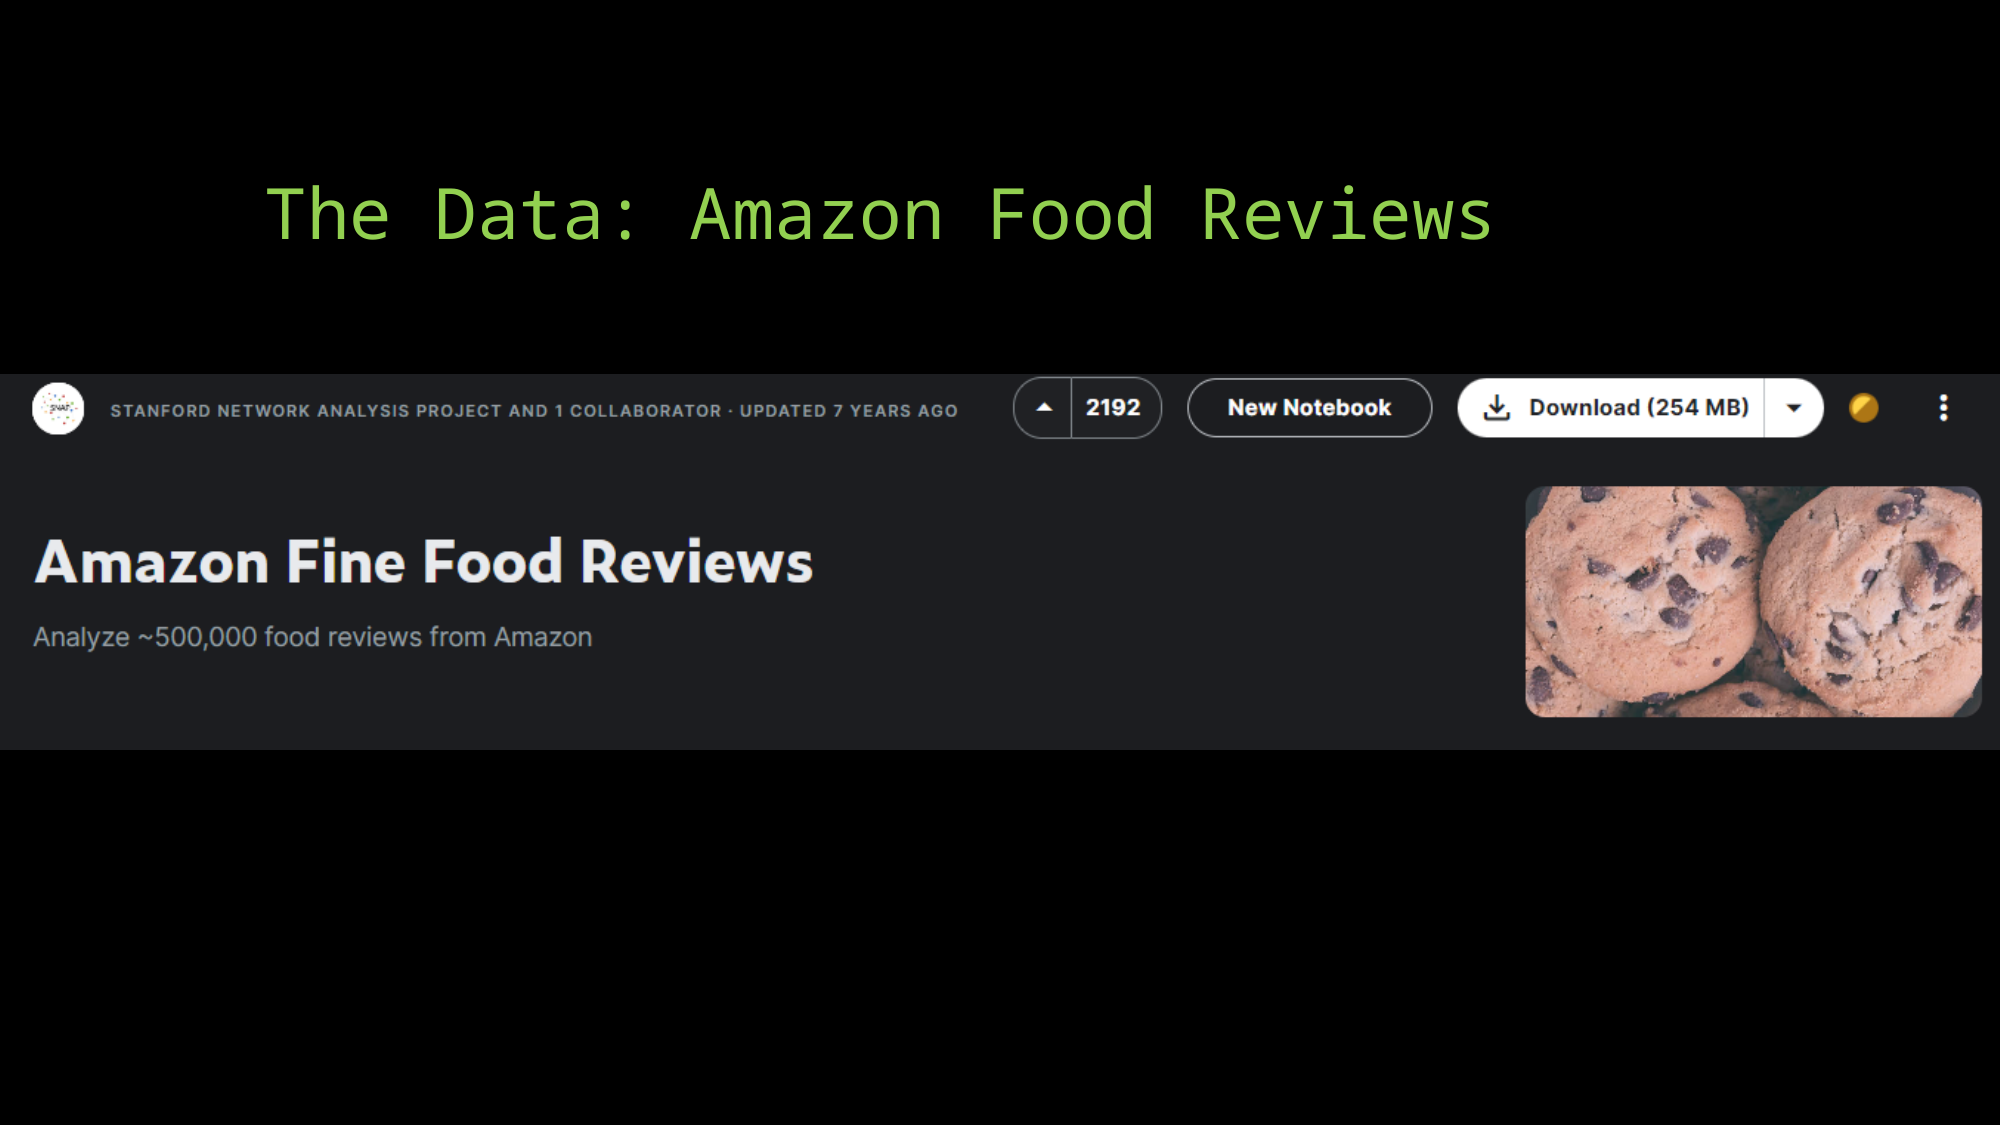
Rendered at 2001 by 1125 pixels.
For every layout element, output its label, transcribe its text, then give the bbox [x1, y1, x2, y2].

picture [0, 374, 2000, 751]
title The Data: Amazon Food Reviews [249, 75, 1750, 263]
